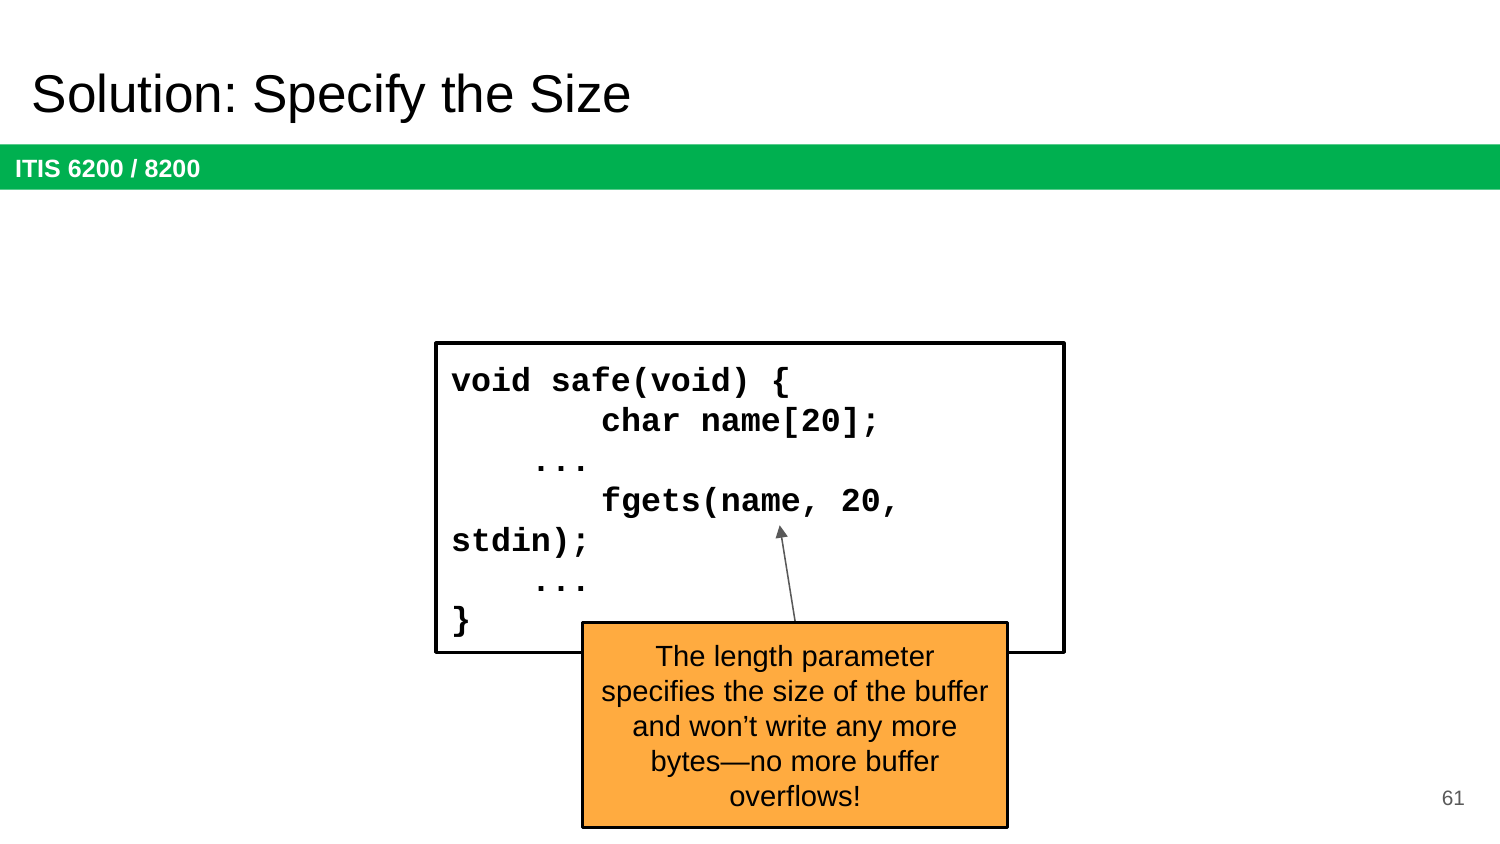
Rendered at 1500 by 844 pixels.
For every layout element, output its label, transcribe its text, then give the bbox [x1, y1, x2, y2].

slide_number 61 [1389, 764, 1480, 830]
text_box void safe(void) { char name[20]; ... fgets(name, 20, stdin); ... } [435, 343, 1065, 653]
title Solution: Specify the Size [16, 44, 1415, 139]
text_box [582, 525, 1009, 830]
